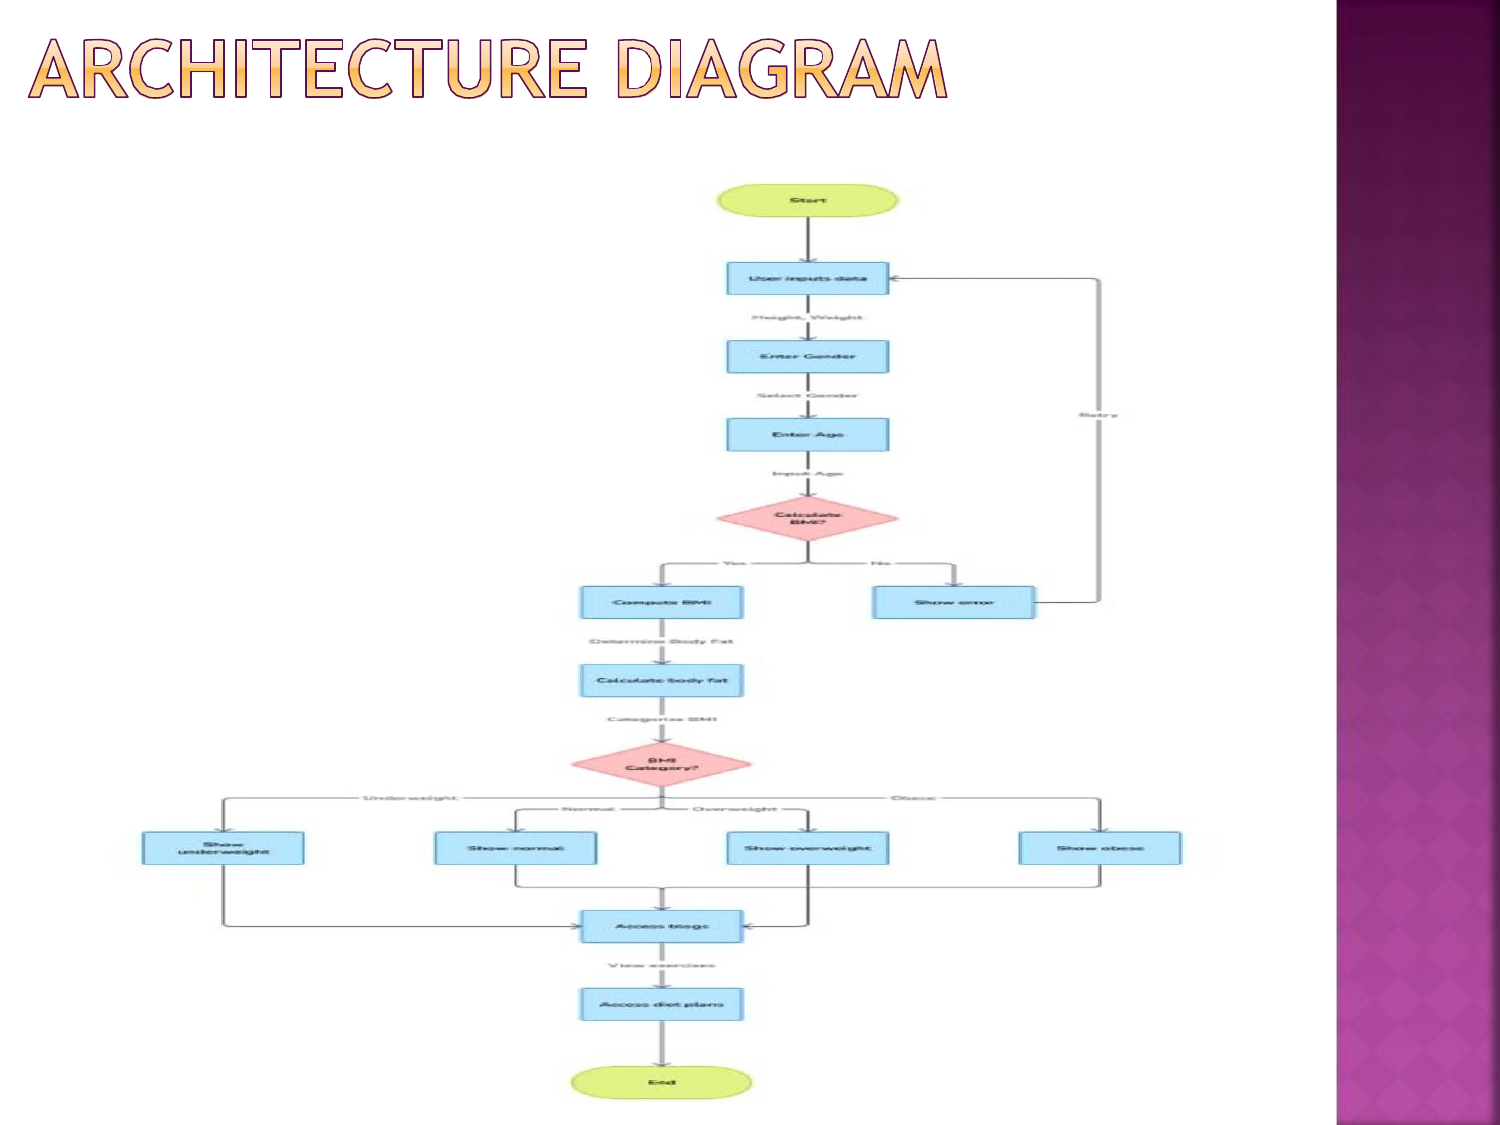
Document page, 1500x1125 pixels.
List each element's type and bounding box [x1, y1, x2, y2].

text_box [27, 38, 948, 100]
picture [1335, 0, 1500, 1125]
picture [110, 168, 1223, 1105]
